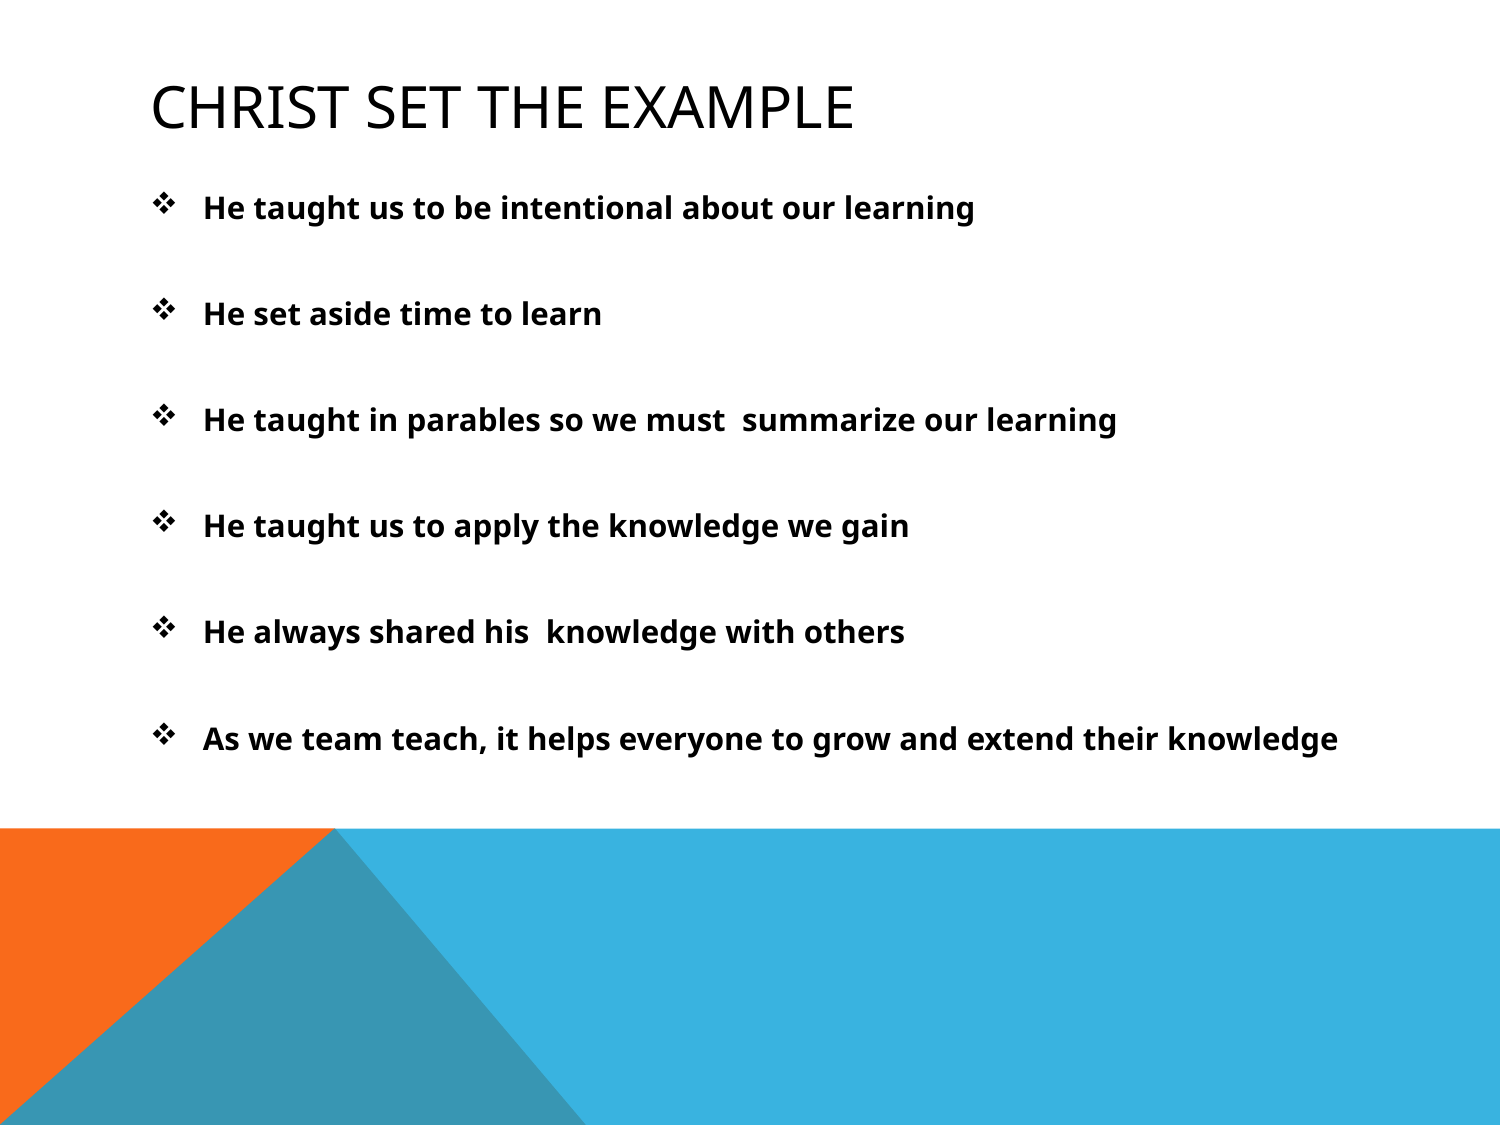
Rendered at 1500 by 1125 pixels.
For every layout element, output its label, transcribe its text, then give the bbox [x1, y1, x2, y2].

title Christ set the example [135, 60, 1369, 150]
list He taught us to be intentional about our learning He set aside time to learn He taught in parables so we must summarize our learning He taught us to apply the knowledge we gain He always shared his knowledge with others As we team teach, it helps everyone to grow and extend their knowledge [135, 180, 1369, 768]
